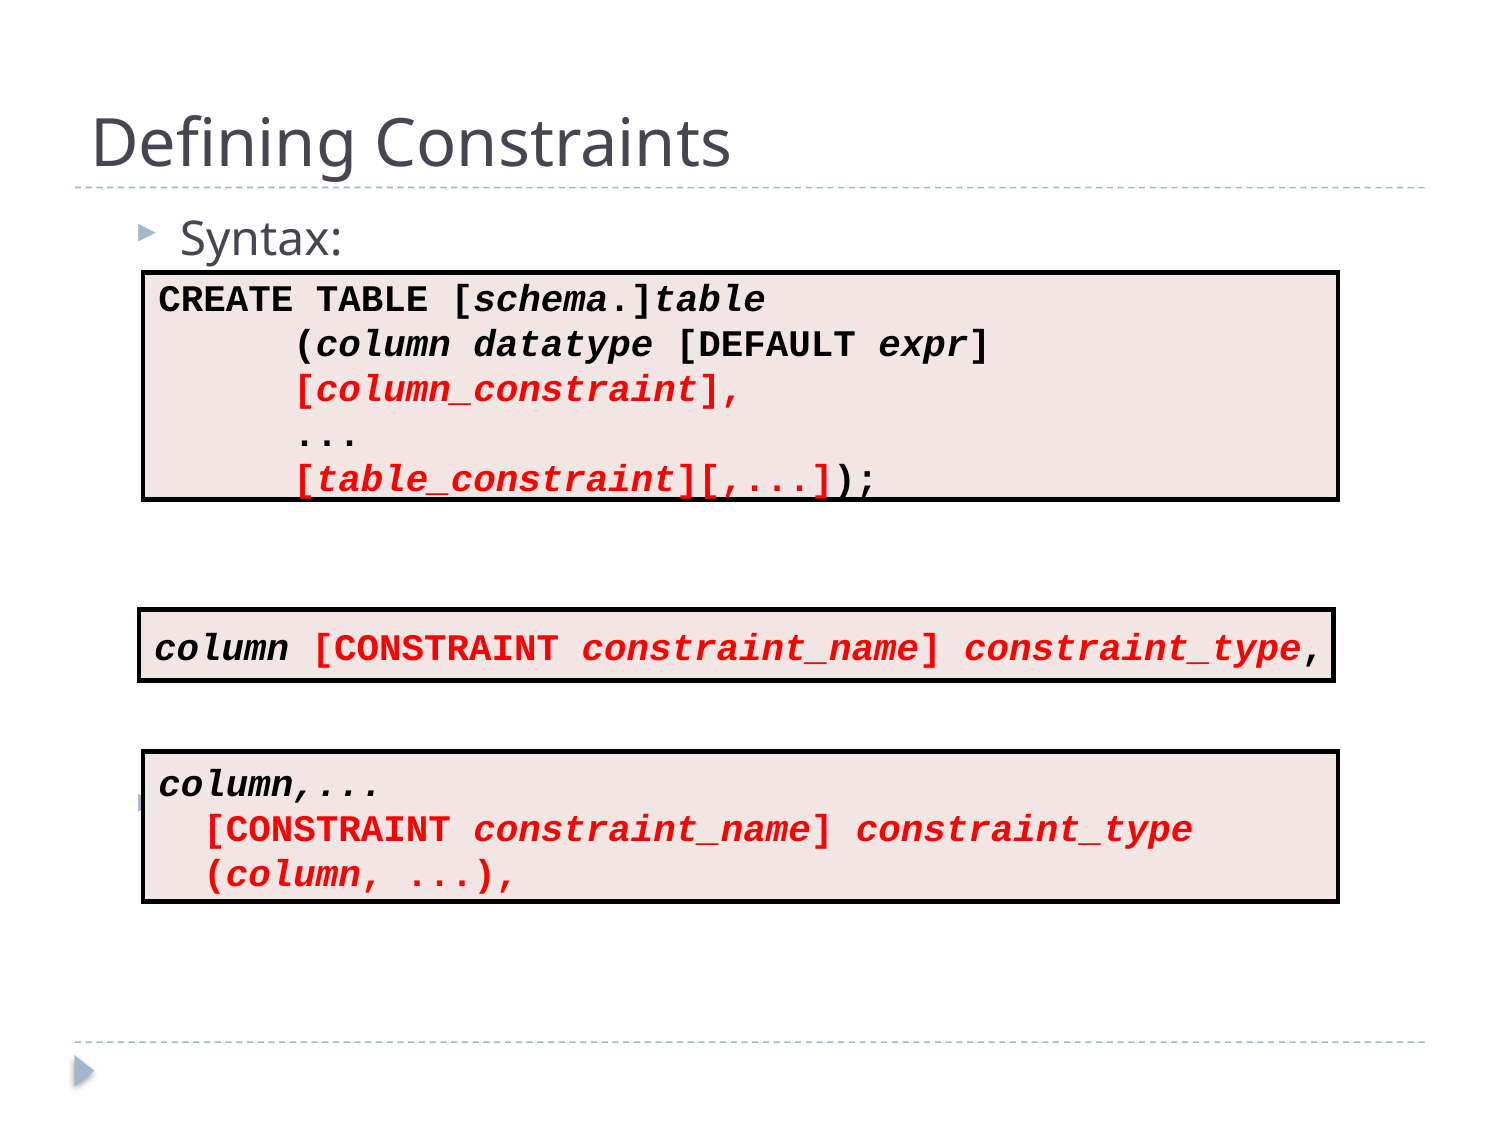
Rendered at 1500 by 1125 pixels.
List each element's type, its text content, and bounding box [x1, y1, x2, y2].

title Defining Constraints [75, 24, 1425, 188]
list Syntax: Column-level constraint: Table-level constraint: [75, 200, 1425, 1006]
text_box column,... [CONSTRAINT constraint_name] constraint_type (column, ...), [143, 751, 1338, 902]
text_box column [CONSTRAINT constraint_name] constraint_type, [139, 609, 1334, 681]
text_box CREATE TABLE [schema.]table (column datatype [DEFAULT expr] [column_constraint], ... [table_constraint][,...]); [143, 272, 1338, 500]
